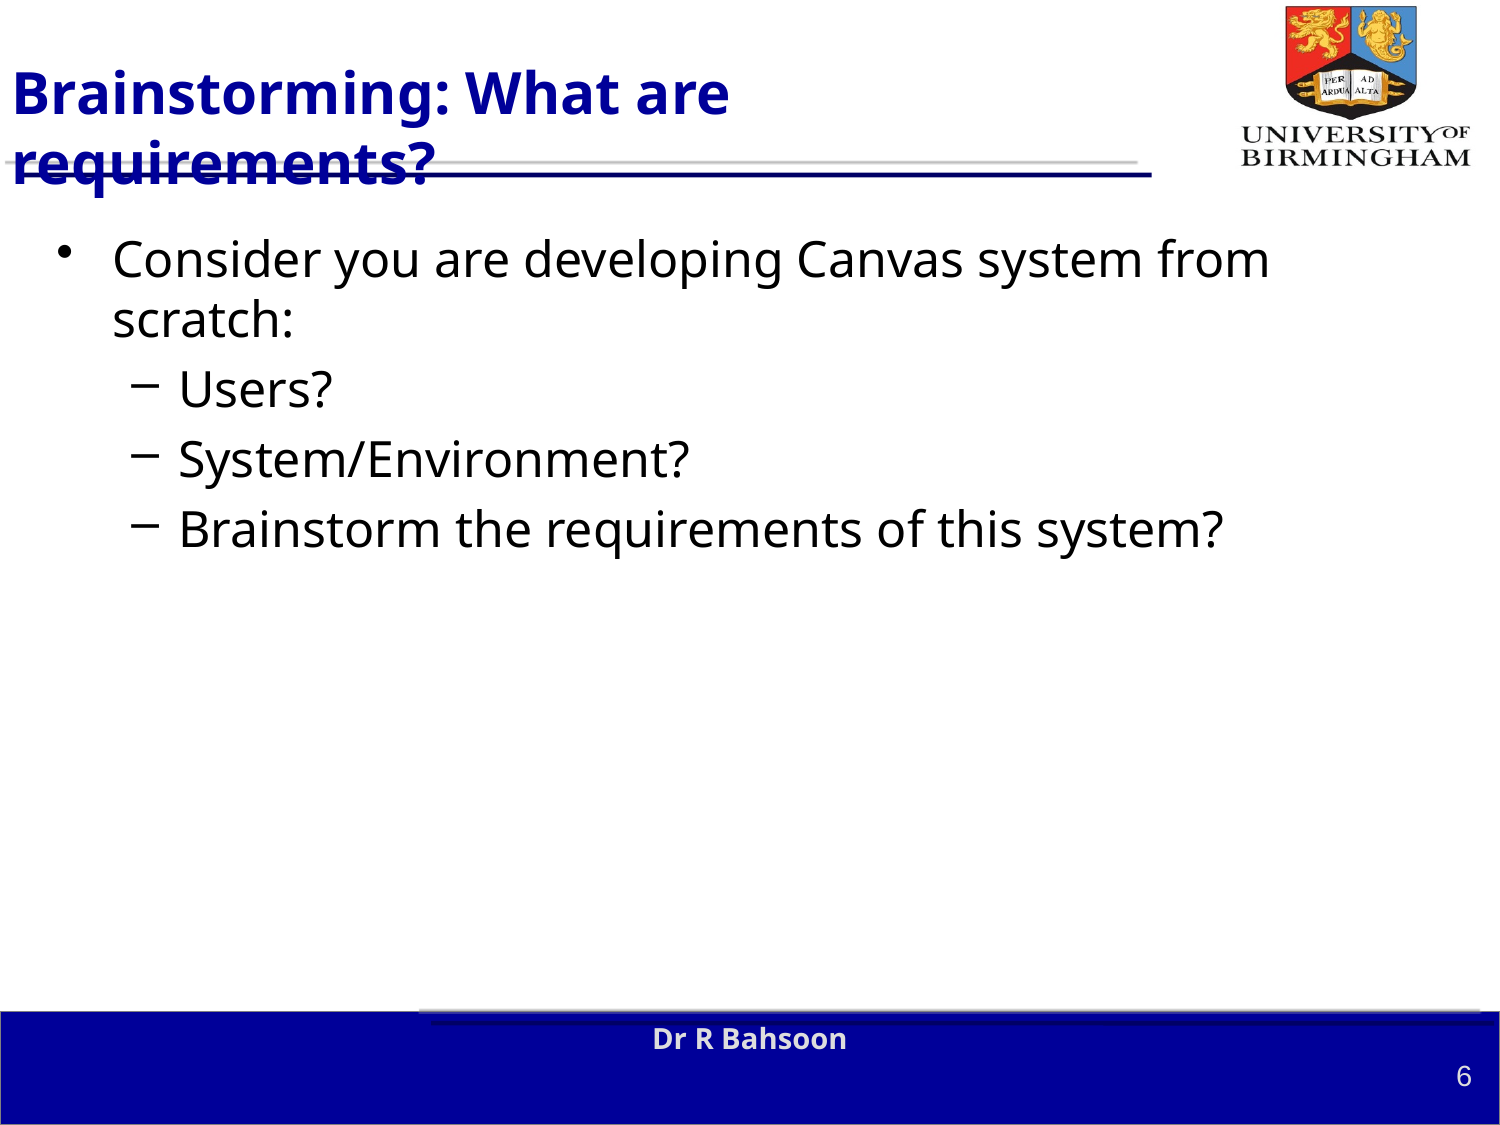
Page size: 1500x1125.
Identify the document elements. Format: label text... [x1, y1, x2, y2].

title Brainstorming: What are requirements? [0, 32, 1140, 220]
slide_number 6 [1125, 1050, 1488, 1113]
picture [1208, 0, 1500, 188]
footer Dr R Bahsoon [437, 1012, 1063, 1091]
list Consider you are developing Canvas system from scratch: Users? System/Environment? Brainstorm the requirements of this system? [41, 220, 1459, 1005]
